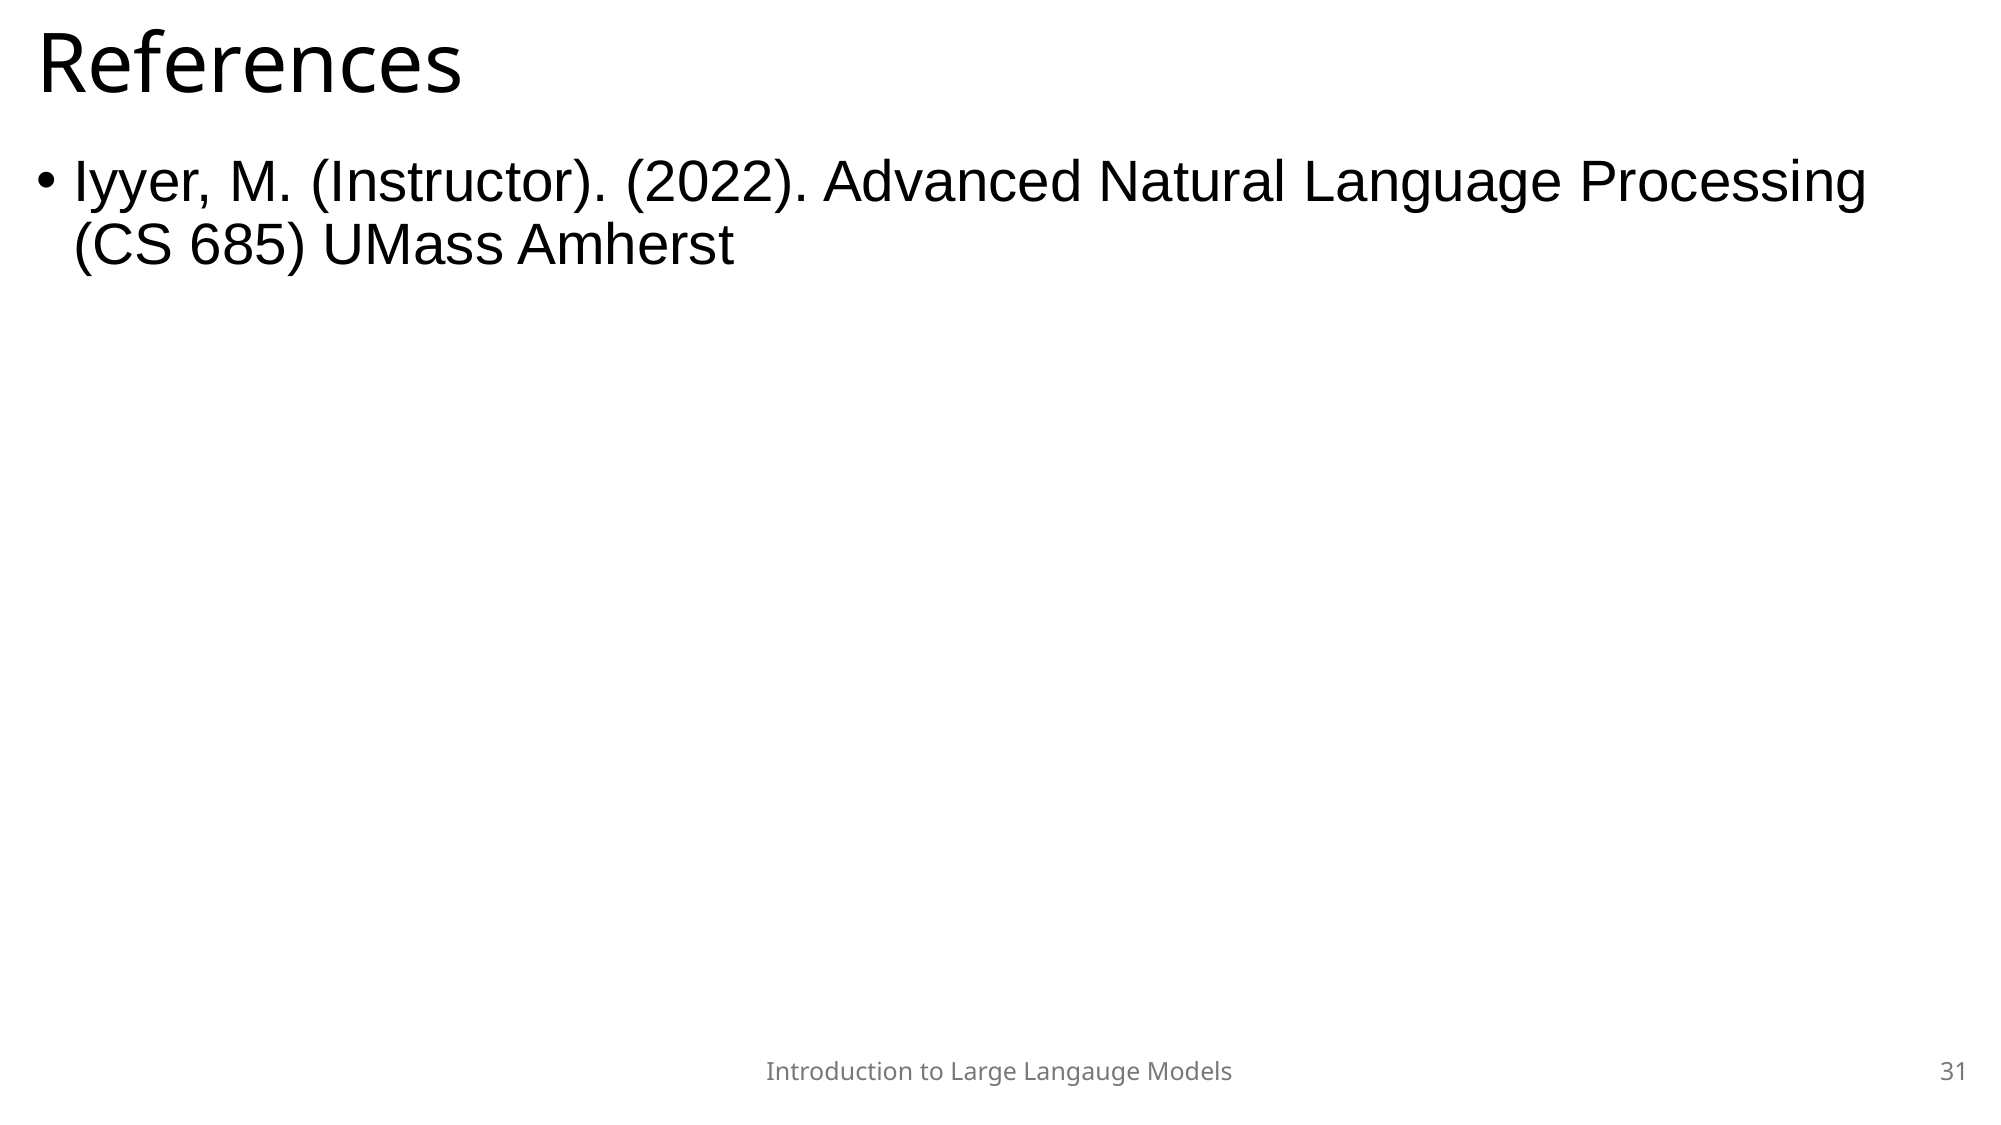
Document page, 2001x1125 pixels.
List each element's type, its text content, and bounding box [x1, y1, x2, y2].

slide_number 31 [1533, 1042, 1984, 1103]
list Iyyer, M. (Instructor). (2022). Advanced Natural Language Processing (CS 685) UMass Amherst [21, 143, 1979, 1043]
footer Introduction to Large Langauge Models [662, 1042, 1338, 1103]
title References [21, 13, 1979, 119]
